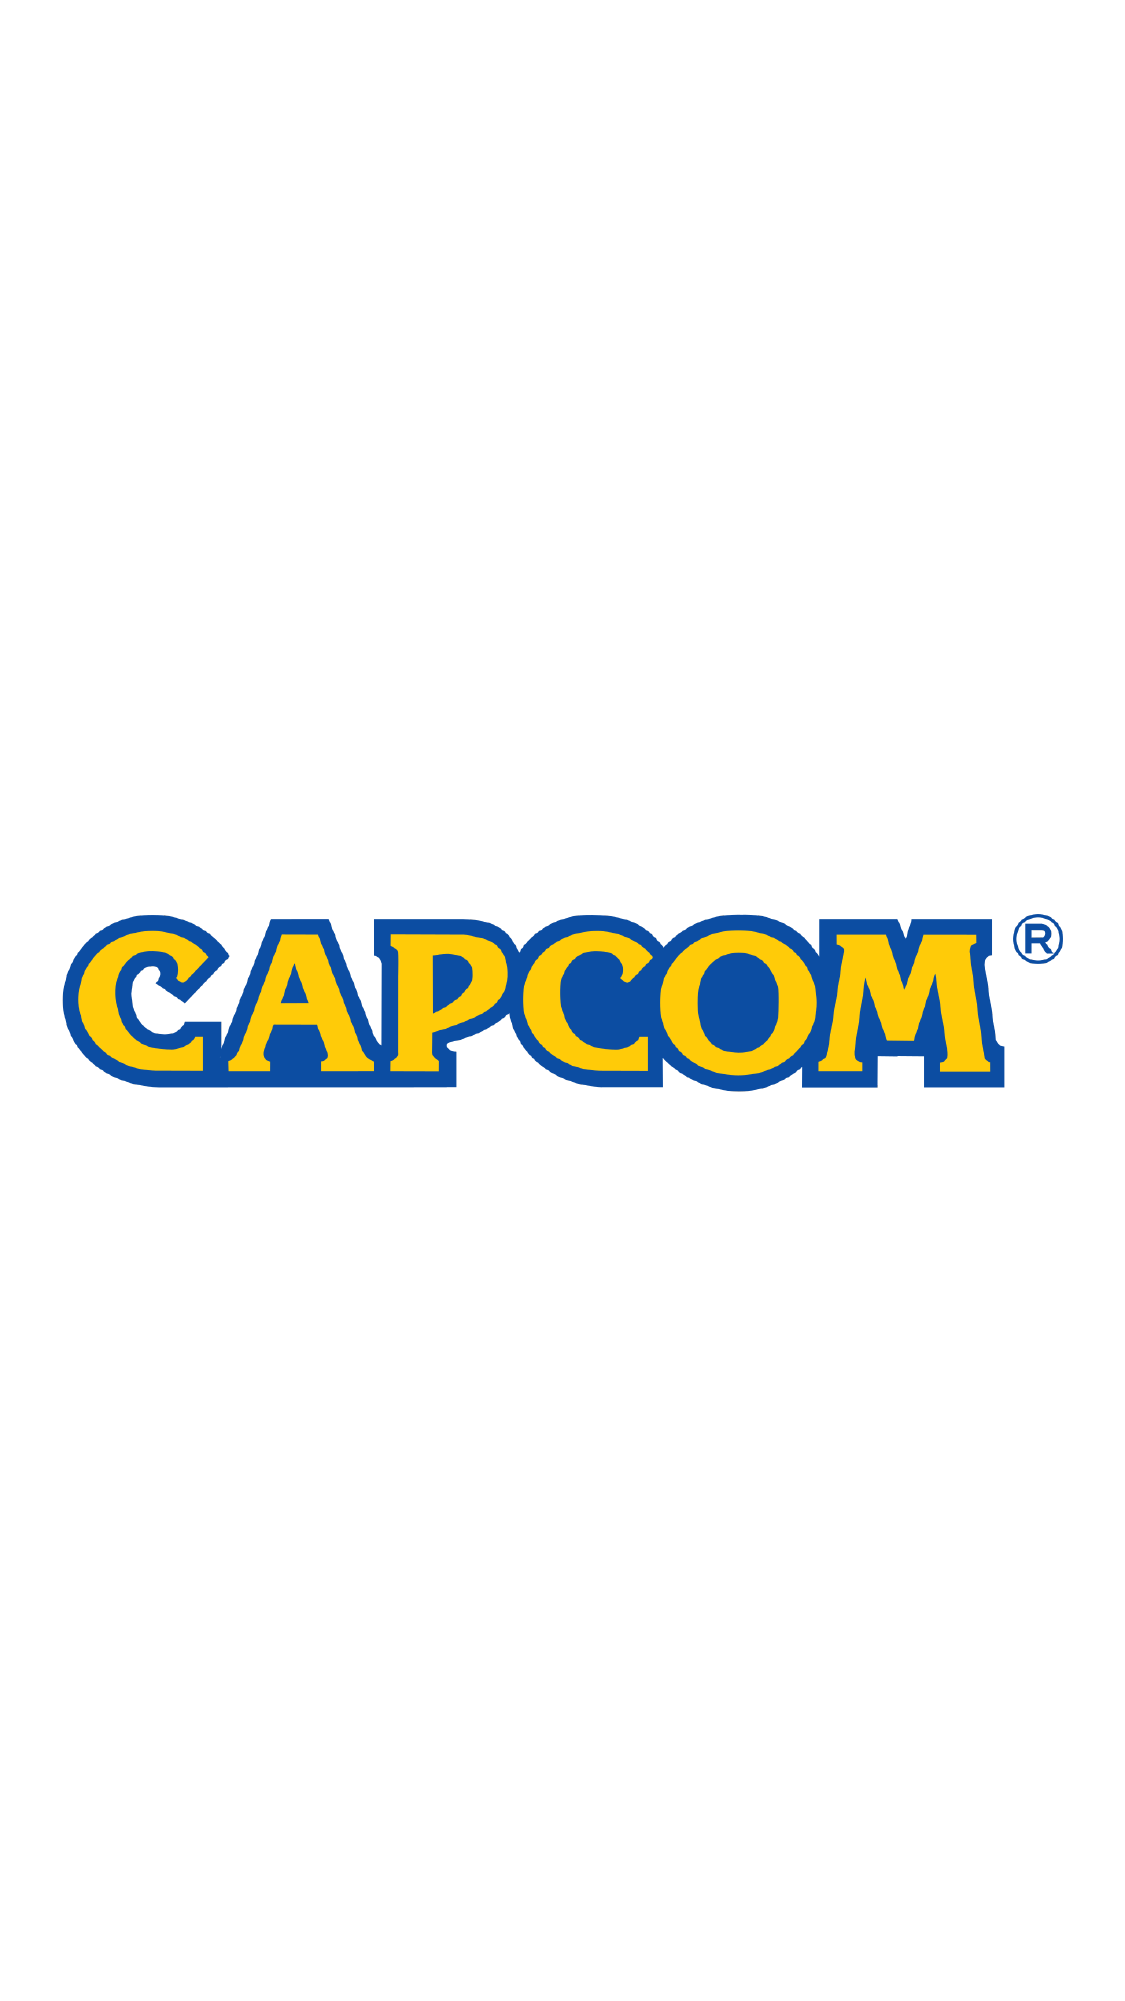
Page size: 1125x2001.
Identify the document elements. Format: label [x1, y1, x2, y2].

picture [59, 908, 1066, 1092]
